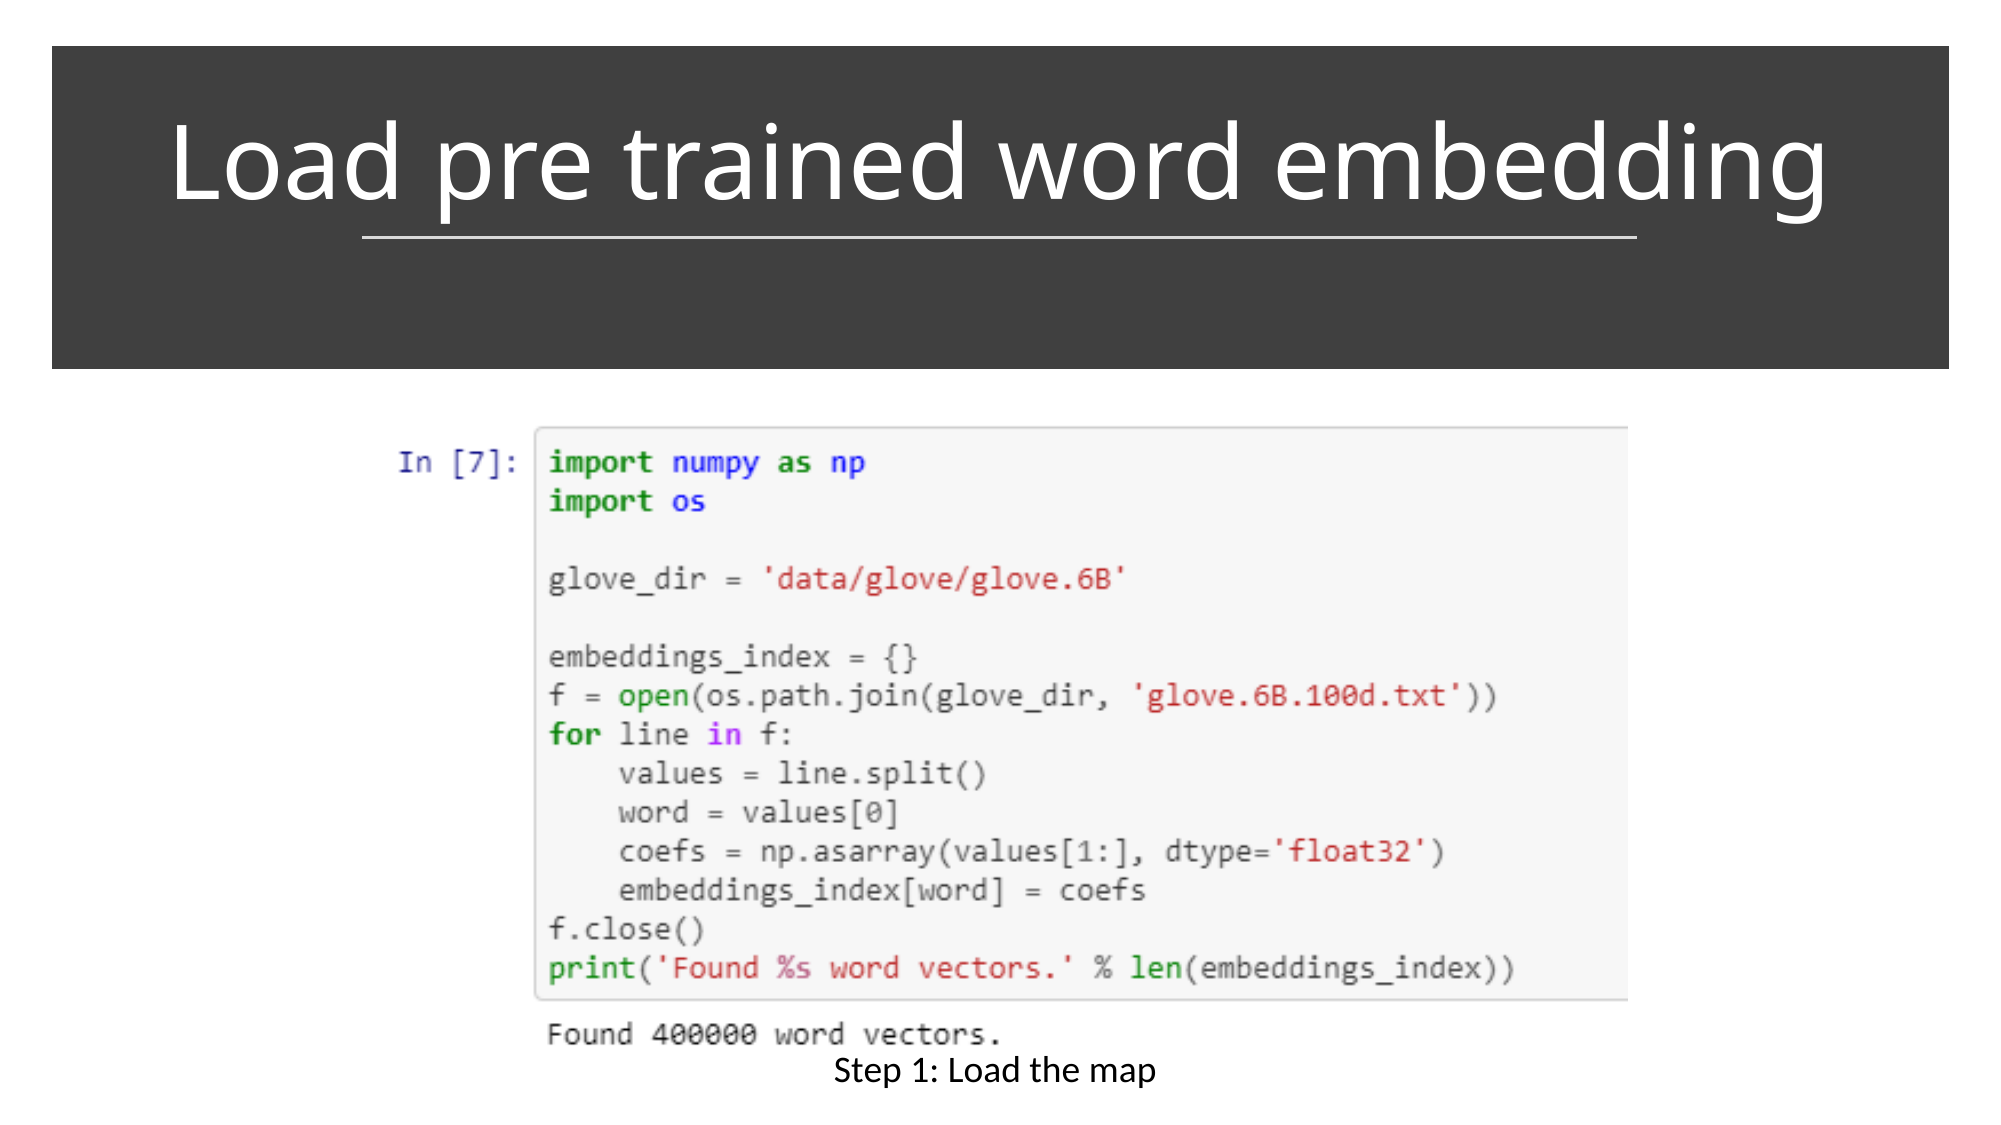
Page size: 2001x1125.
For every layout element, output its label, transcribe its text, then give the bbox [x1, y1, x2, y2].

text_box [61, 55, 1939, 360]
text_box Step 1: Load the map [819, 1068, 1172, 1097]
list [363, 411, 1628, 1068]
title Load pre trained word embedding [86, 76, 1914, 230]
